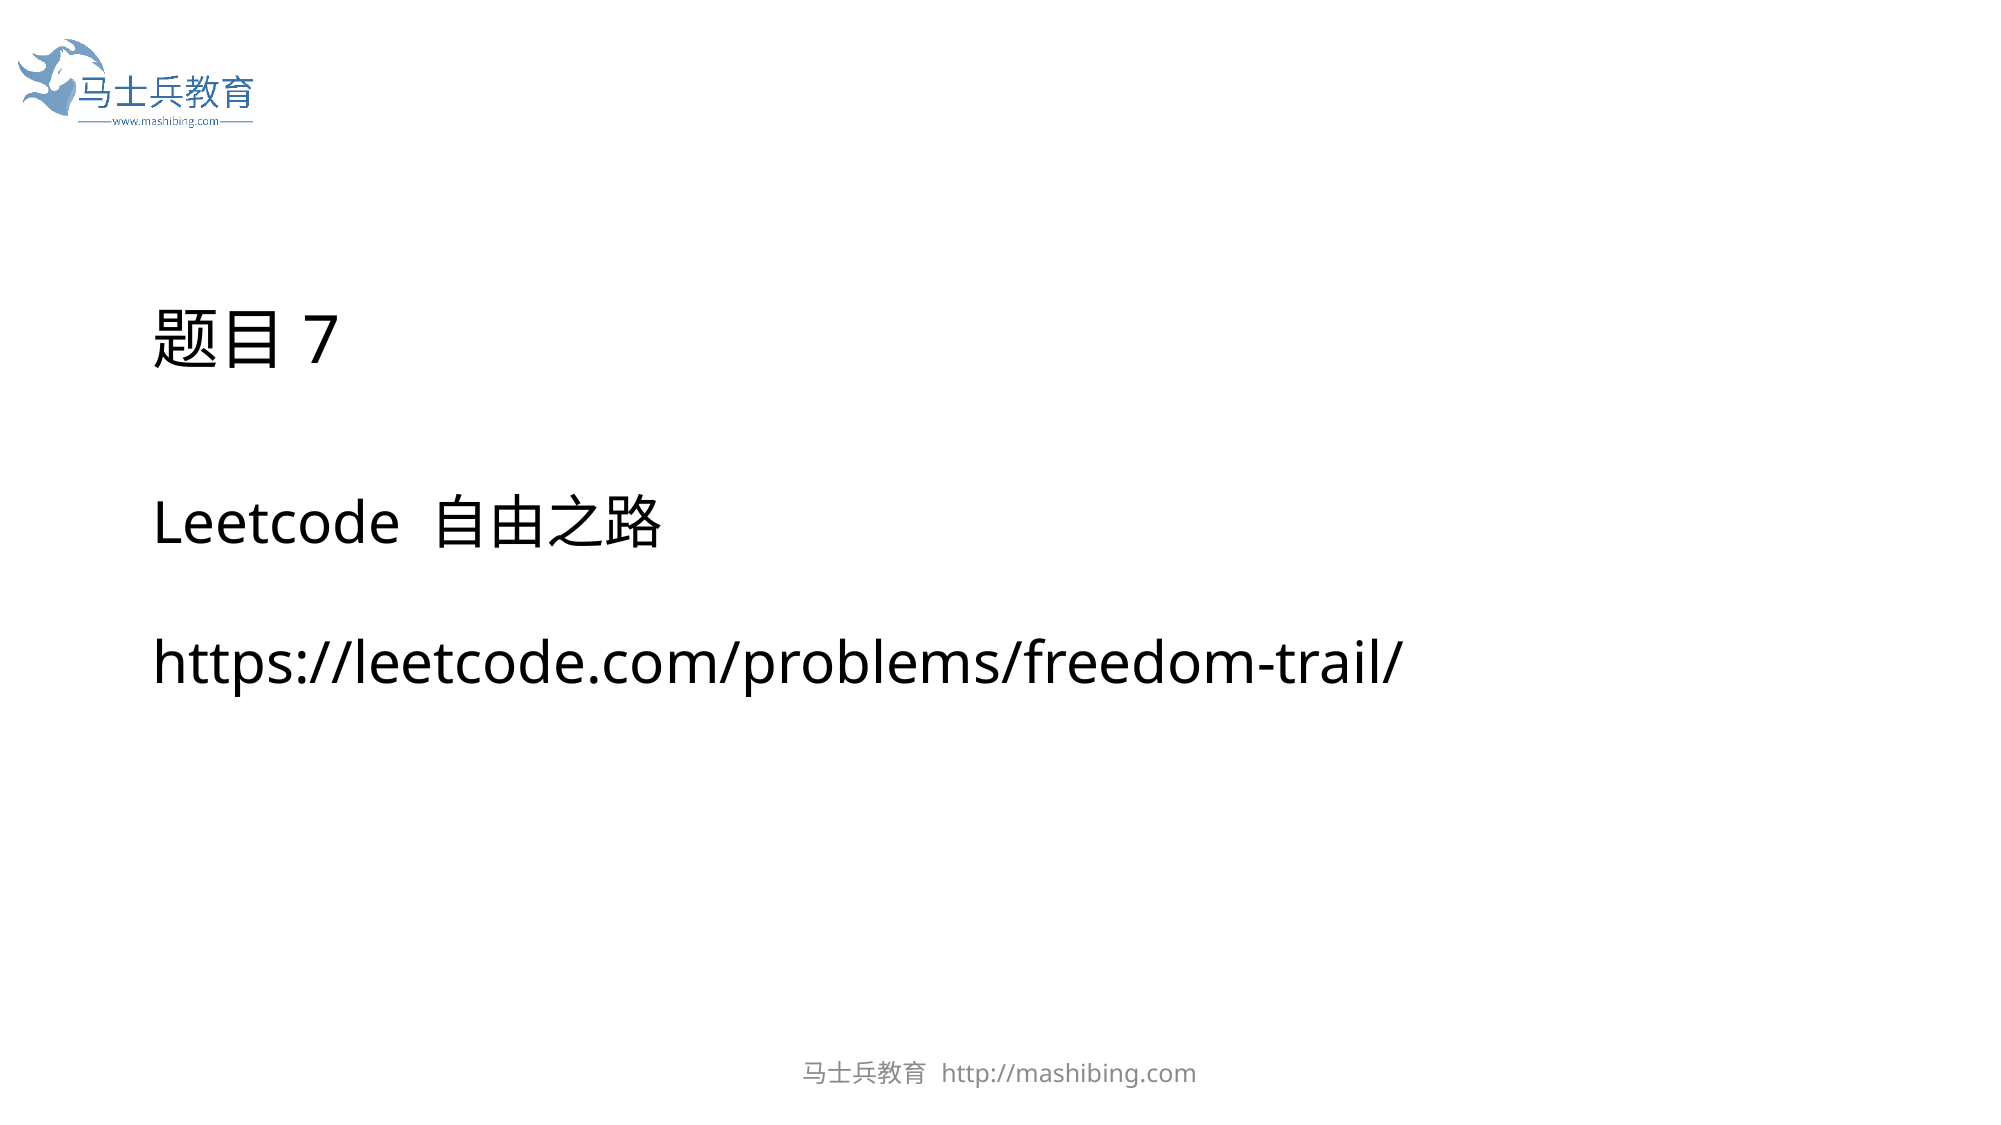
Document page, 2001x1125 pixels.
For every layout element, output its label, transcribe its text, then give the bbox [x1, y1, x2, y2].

title 题目7 [137, 205, 1863, 477]
list Leetcode 自由之路 https://leetcode.com/problems/freedom-trail/ [137, 477, 1863, 960]
picture [7, 5, 276, 177]
footer 马士兵教育 http://mashibing.com [662, 1042, 1338, 1103]
